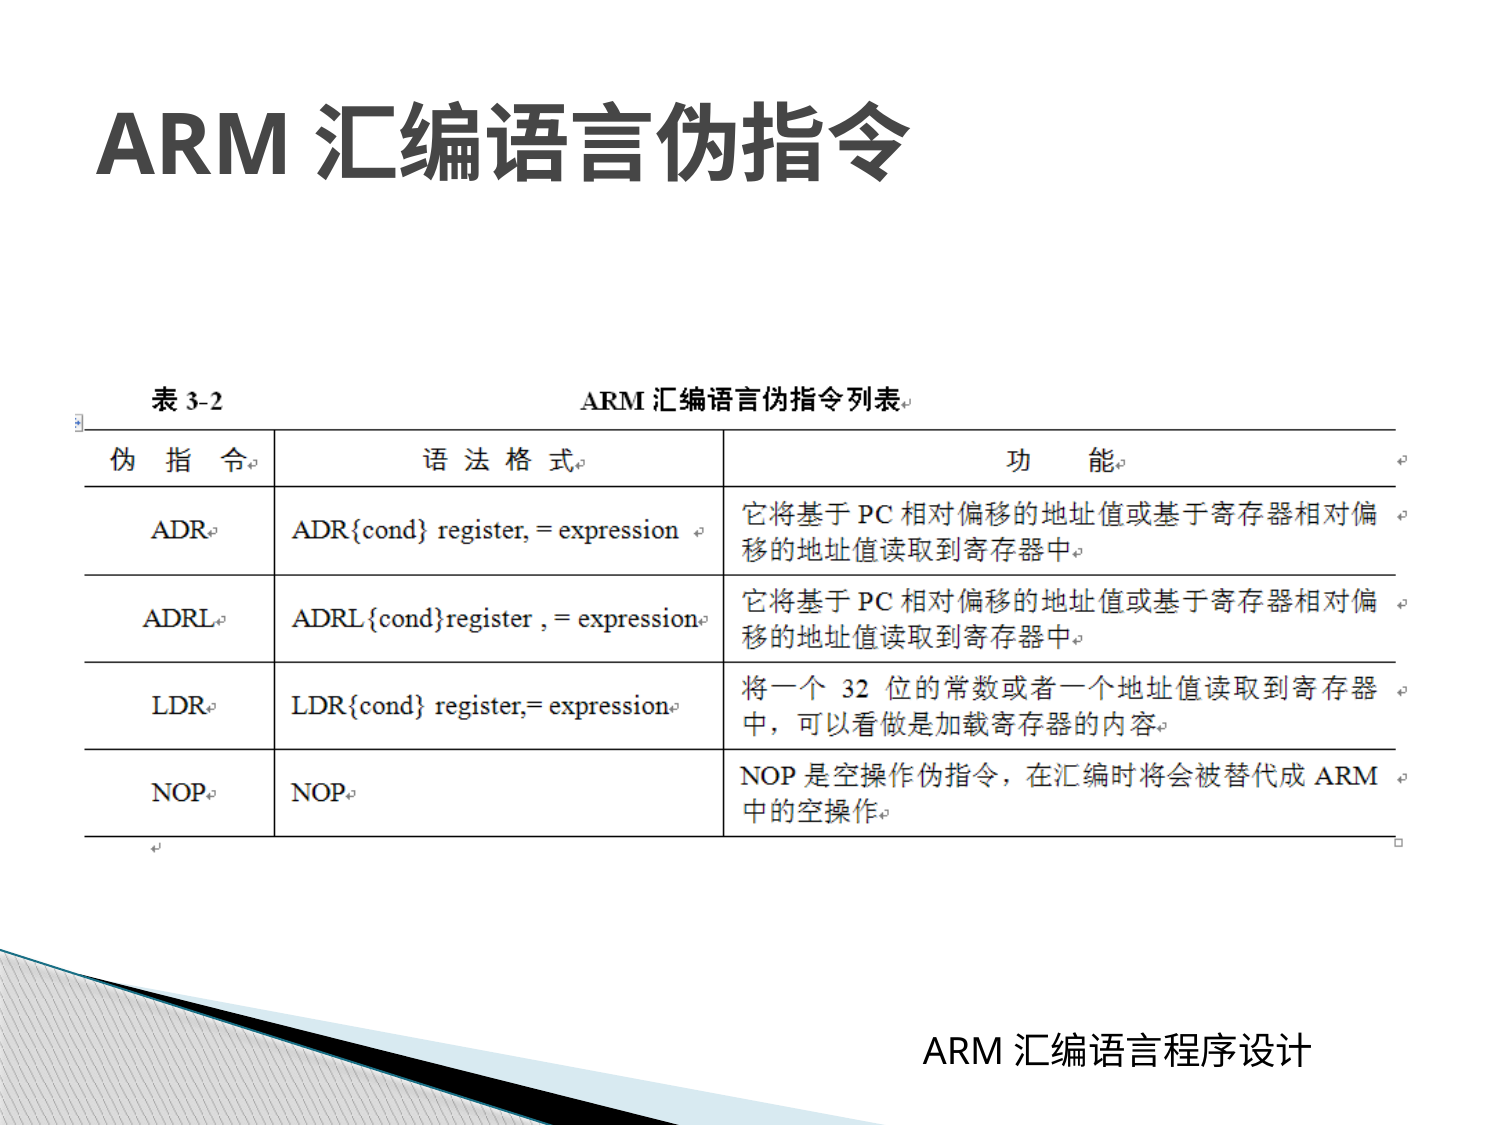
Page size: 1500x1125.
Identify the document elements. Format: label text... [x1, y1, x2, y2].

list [74, 374, 1426, 855]
text_box ARM汇编语言程序设计 [820, 1019, 1383, 1080]
title ARM汇编语言伪指令 [82, 46, 1432, 235]
